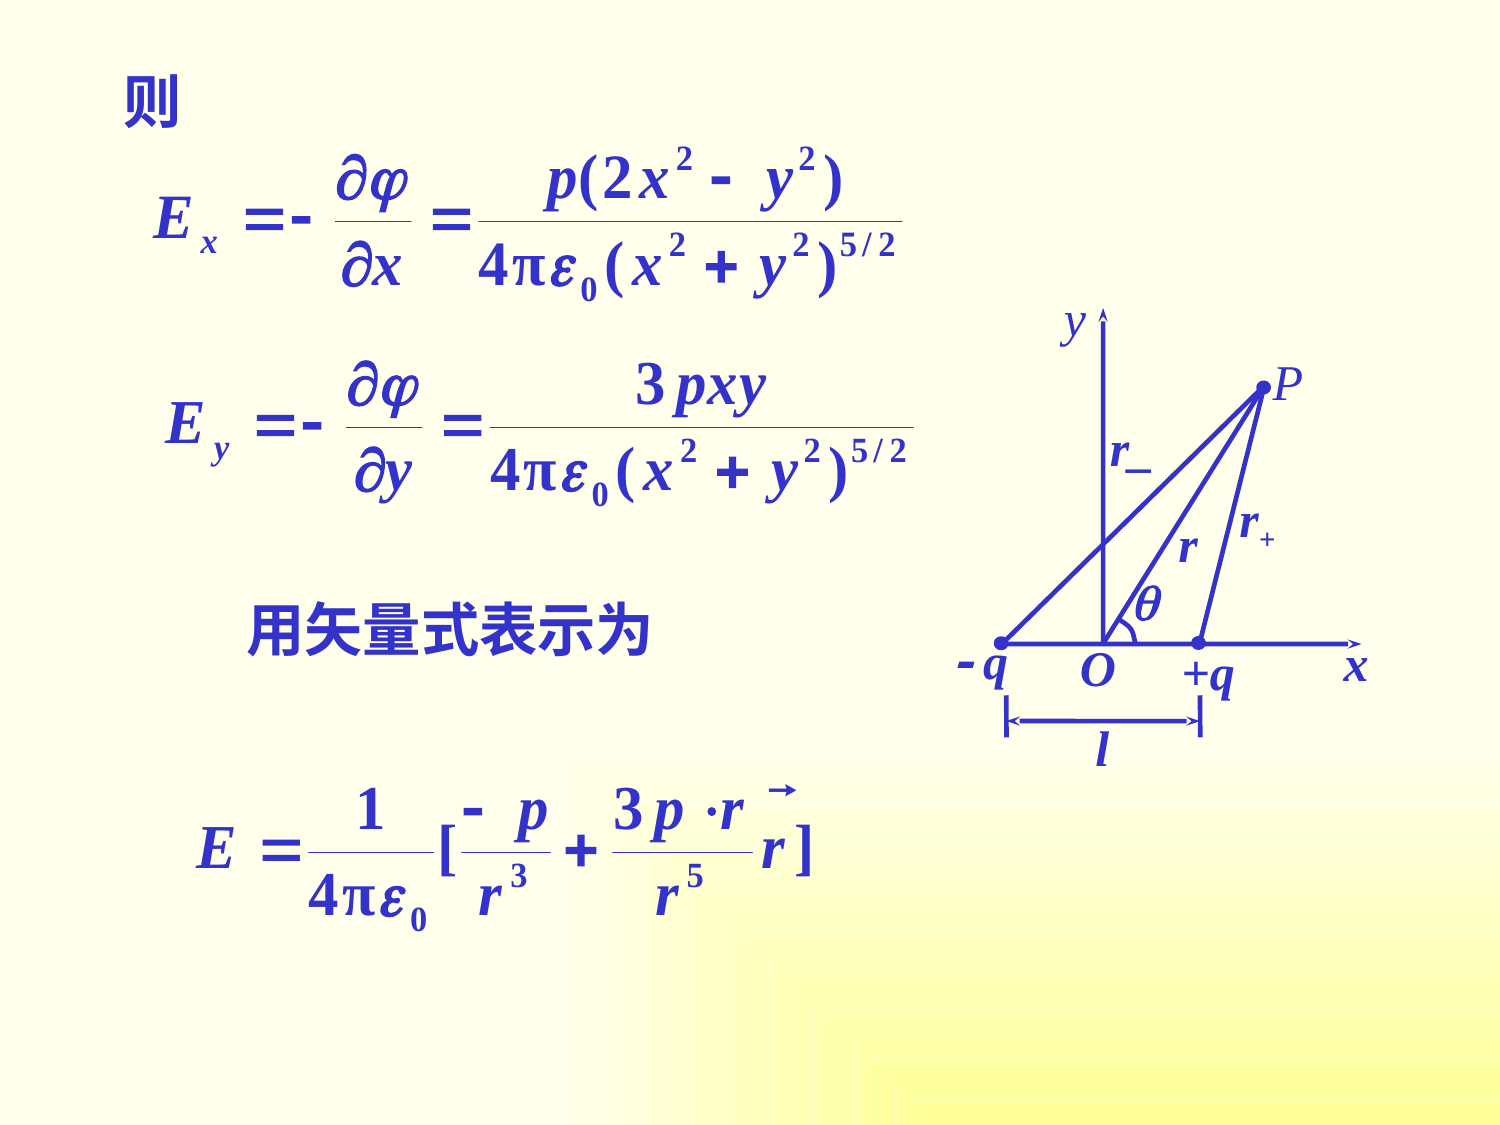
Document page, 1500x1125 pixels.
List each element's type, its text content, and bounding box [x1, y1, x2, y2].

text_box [147, 136, 906, 307]
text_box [190, 774, 814, 937]
text_box 则 [109, 57, 198, 143]
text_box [159, 349, 918, 512]
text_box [938, 278, 1426, 787]
text_box 用矢量式表示为 [231, 586, 670, 671]
